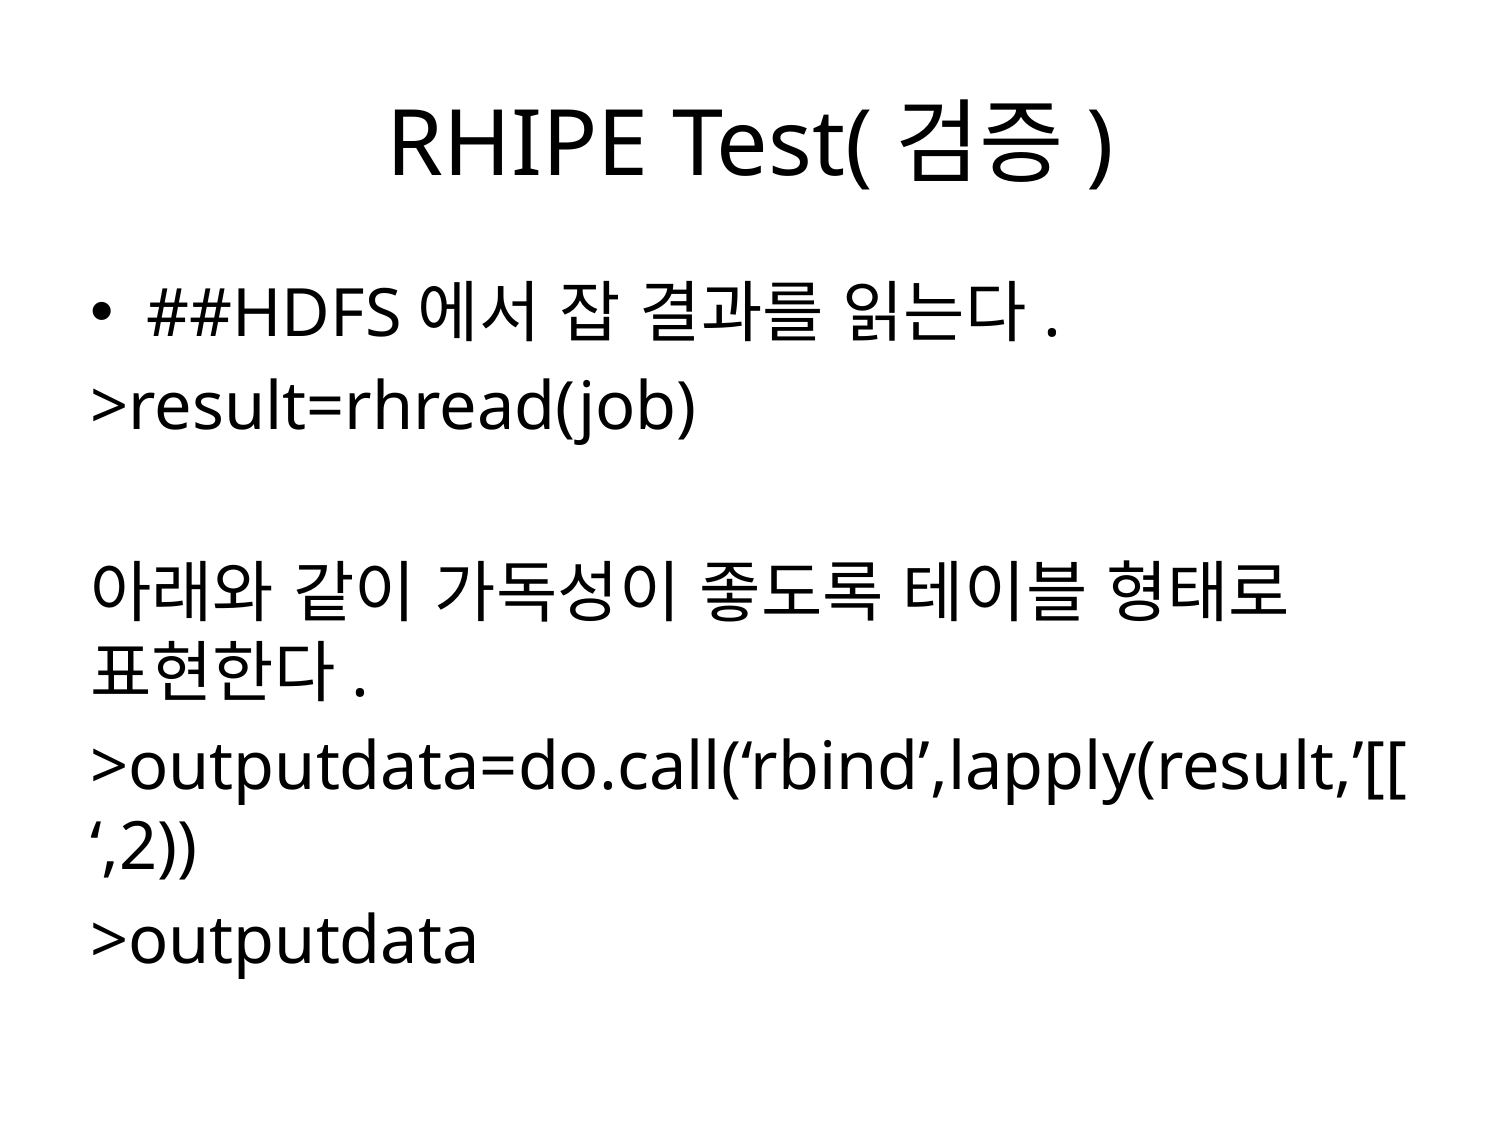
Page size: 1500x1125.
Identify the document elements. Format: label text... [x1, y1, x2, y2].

list ##HDFS에서 잡 결과를 읽는다. >result=rhread(job) 아래와 같이 가독성이 좋도록 테이블 형태로 표현한다. >outputdata=do.call(‘rbind’,lapply(result,’[[‘,2)) >outputdata [75, 262, 1425, 1005]
title RHIPE Test(검증) [75, 45, 1425, 233]
